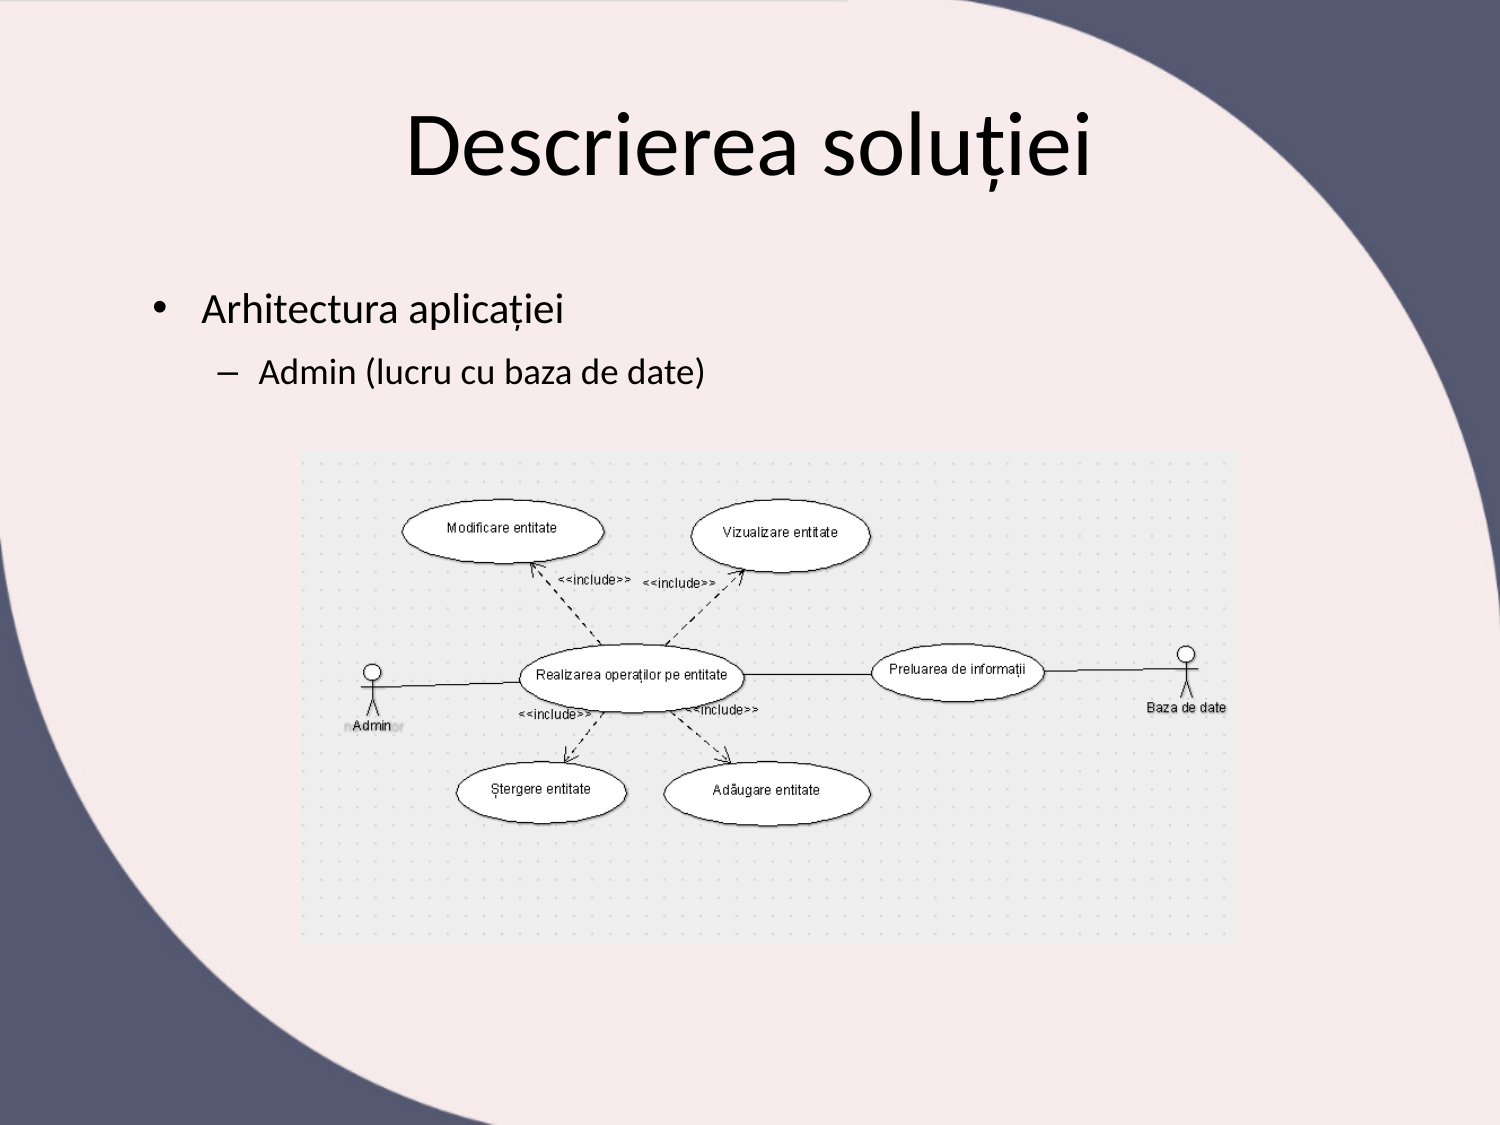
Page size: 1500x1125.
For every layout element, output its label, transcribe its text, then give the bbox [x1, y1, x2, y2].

list Arhitectura aplicației Admin (lucru cu baza de date) [137, 262, 1300, 400]
title Descrierea soluției [75, 45, 1425, 233]
picture [0, 0, 1500, 1125]
